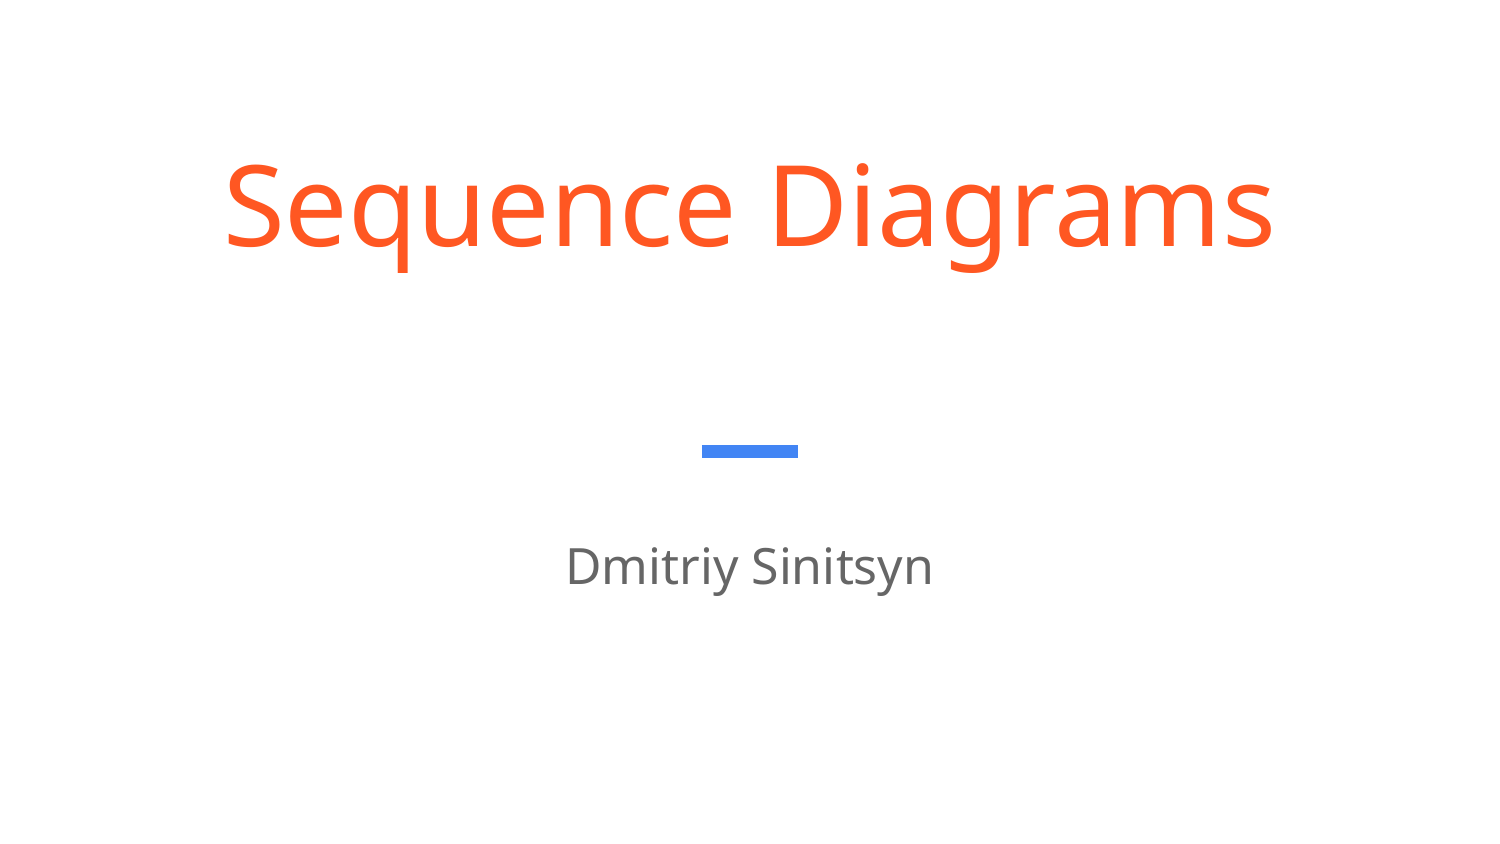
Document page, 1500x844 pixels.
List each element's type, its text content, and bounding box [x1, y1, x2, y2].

title Sequence Diagrams [51, 97, 1449, 419]
subtitle Dmitriy Sinitsyn [51, 519, 1449, 640]
